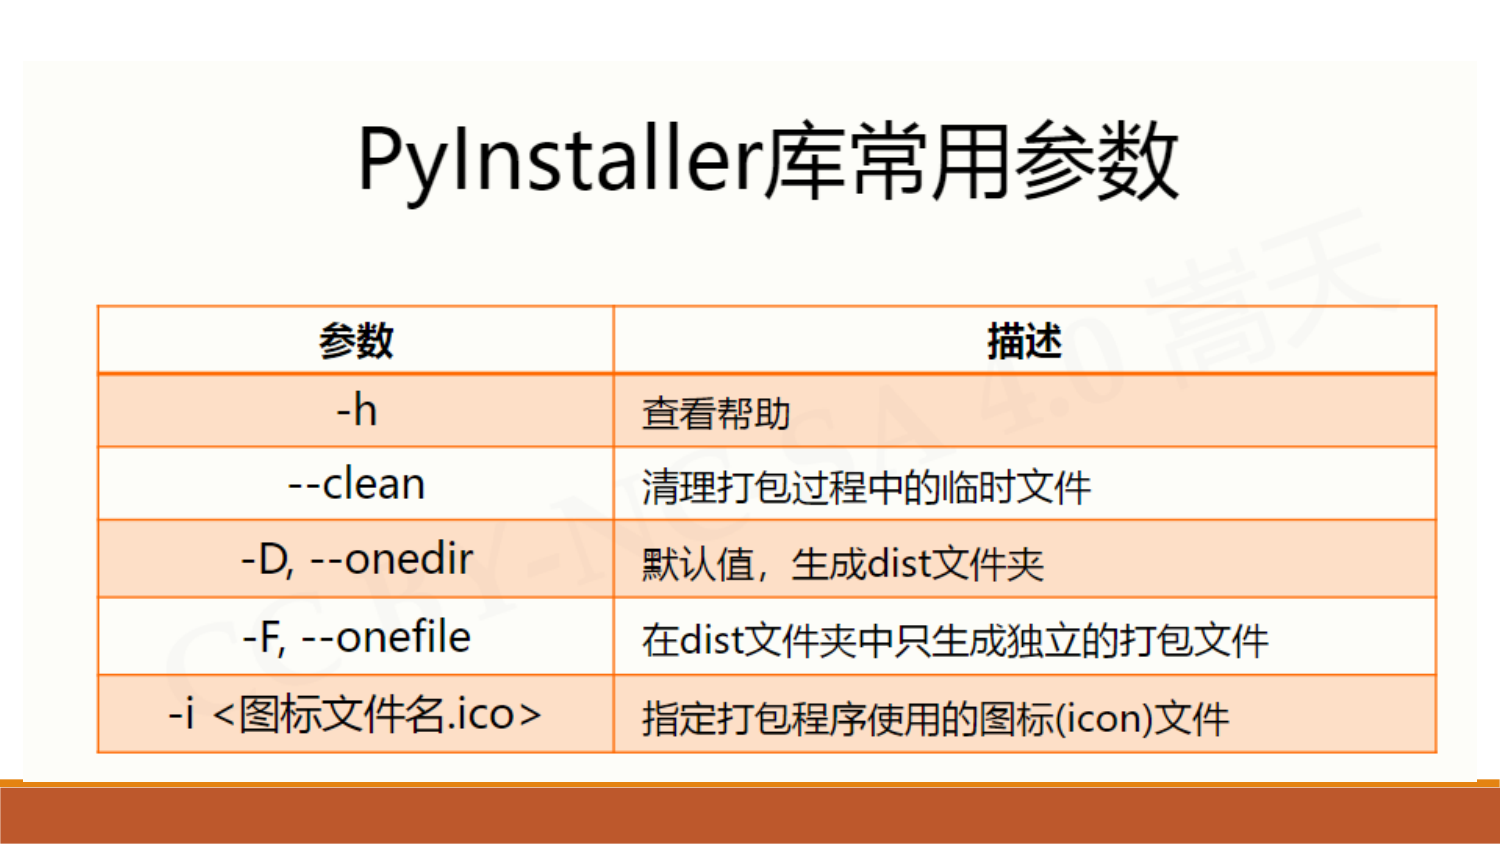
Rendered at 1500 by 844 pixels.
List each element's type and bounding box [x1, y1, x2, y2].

picture [22, 61, 1477, 783]
